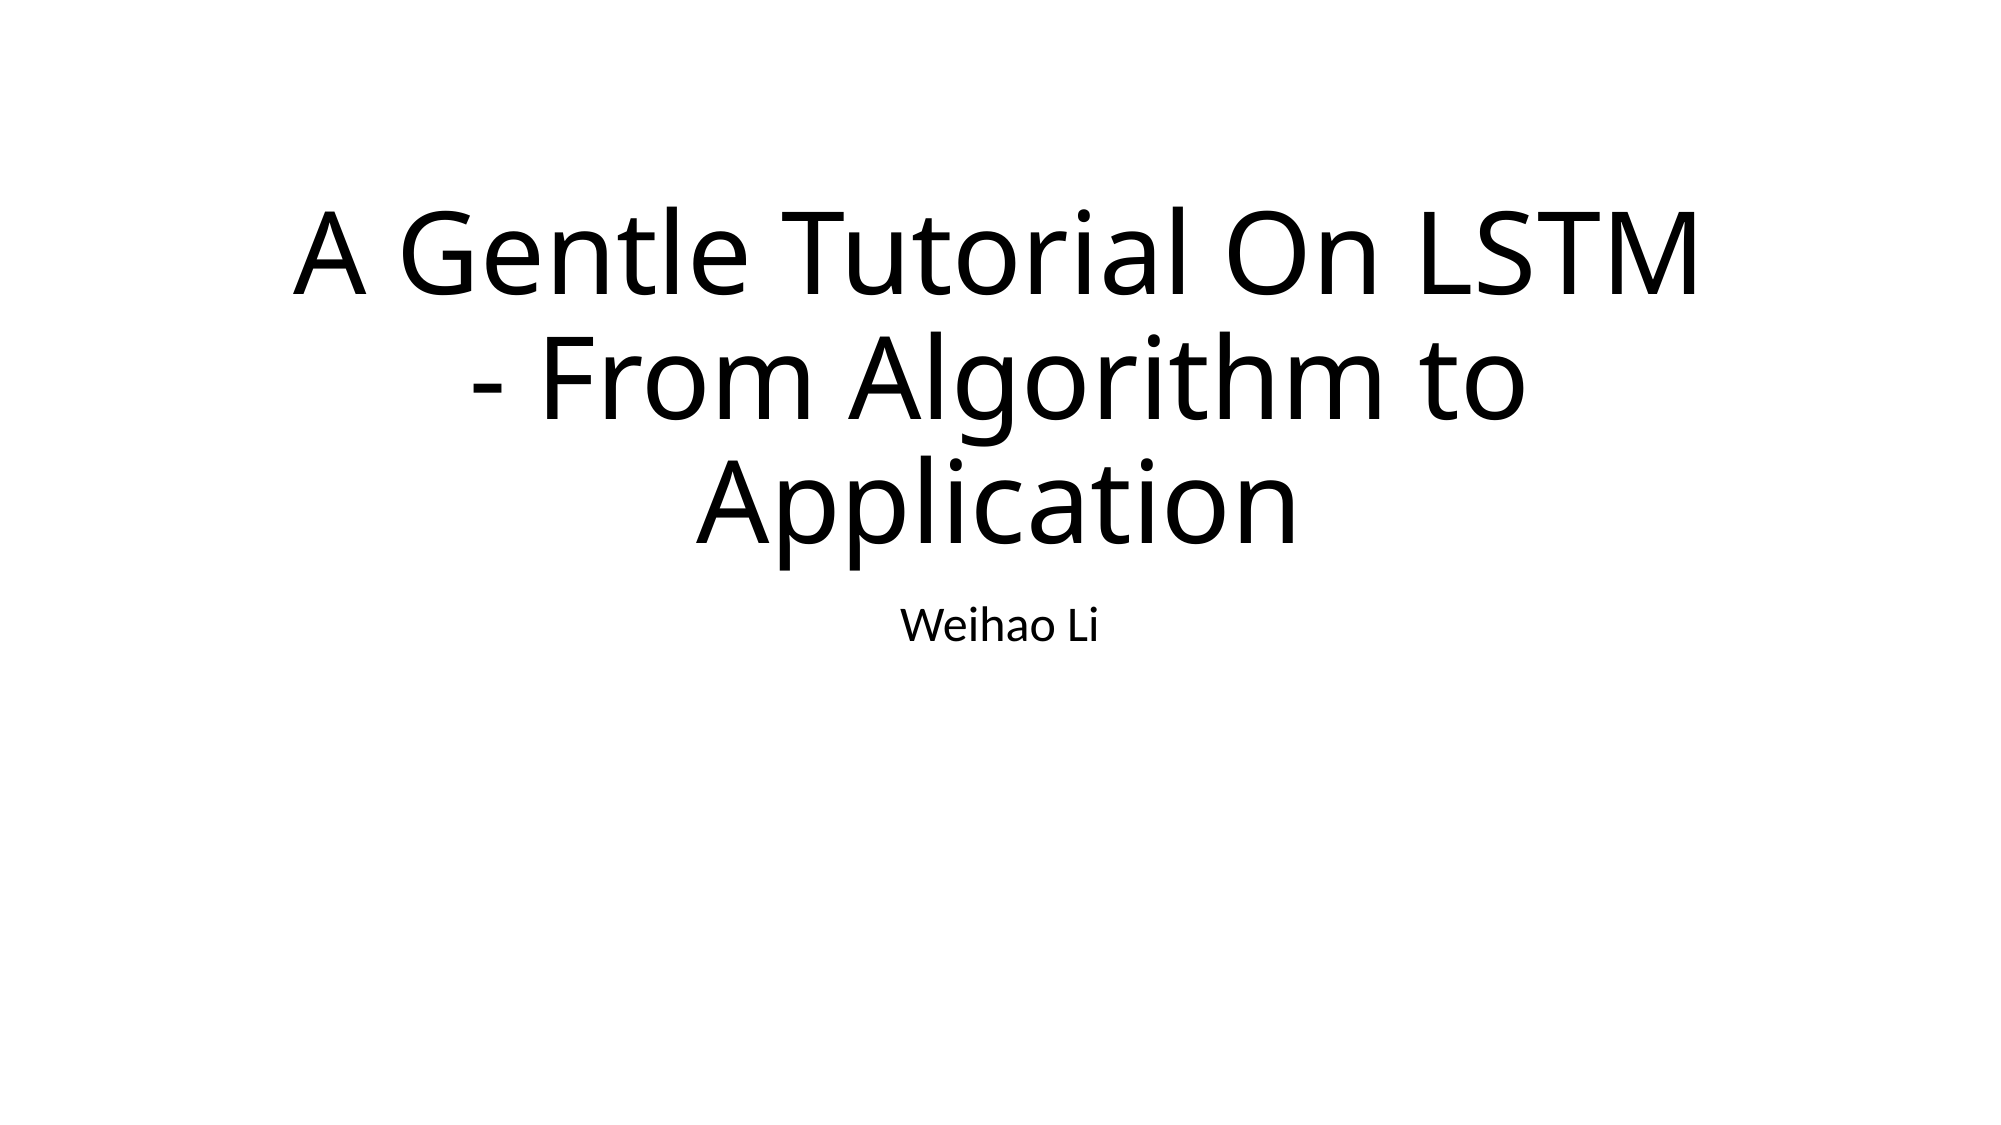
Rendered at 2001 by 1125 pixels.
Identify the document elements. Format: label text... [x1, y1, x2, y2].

title A Gentle Tutorial On LSTM - From Algorithm to Application [249, 184, 1750, 576]
subtitle Weihao Li [249, 590, 1750, 863]
